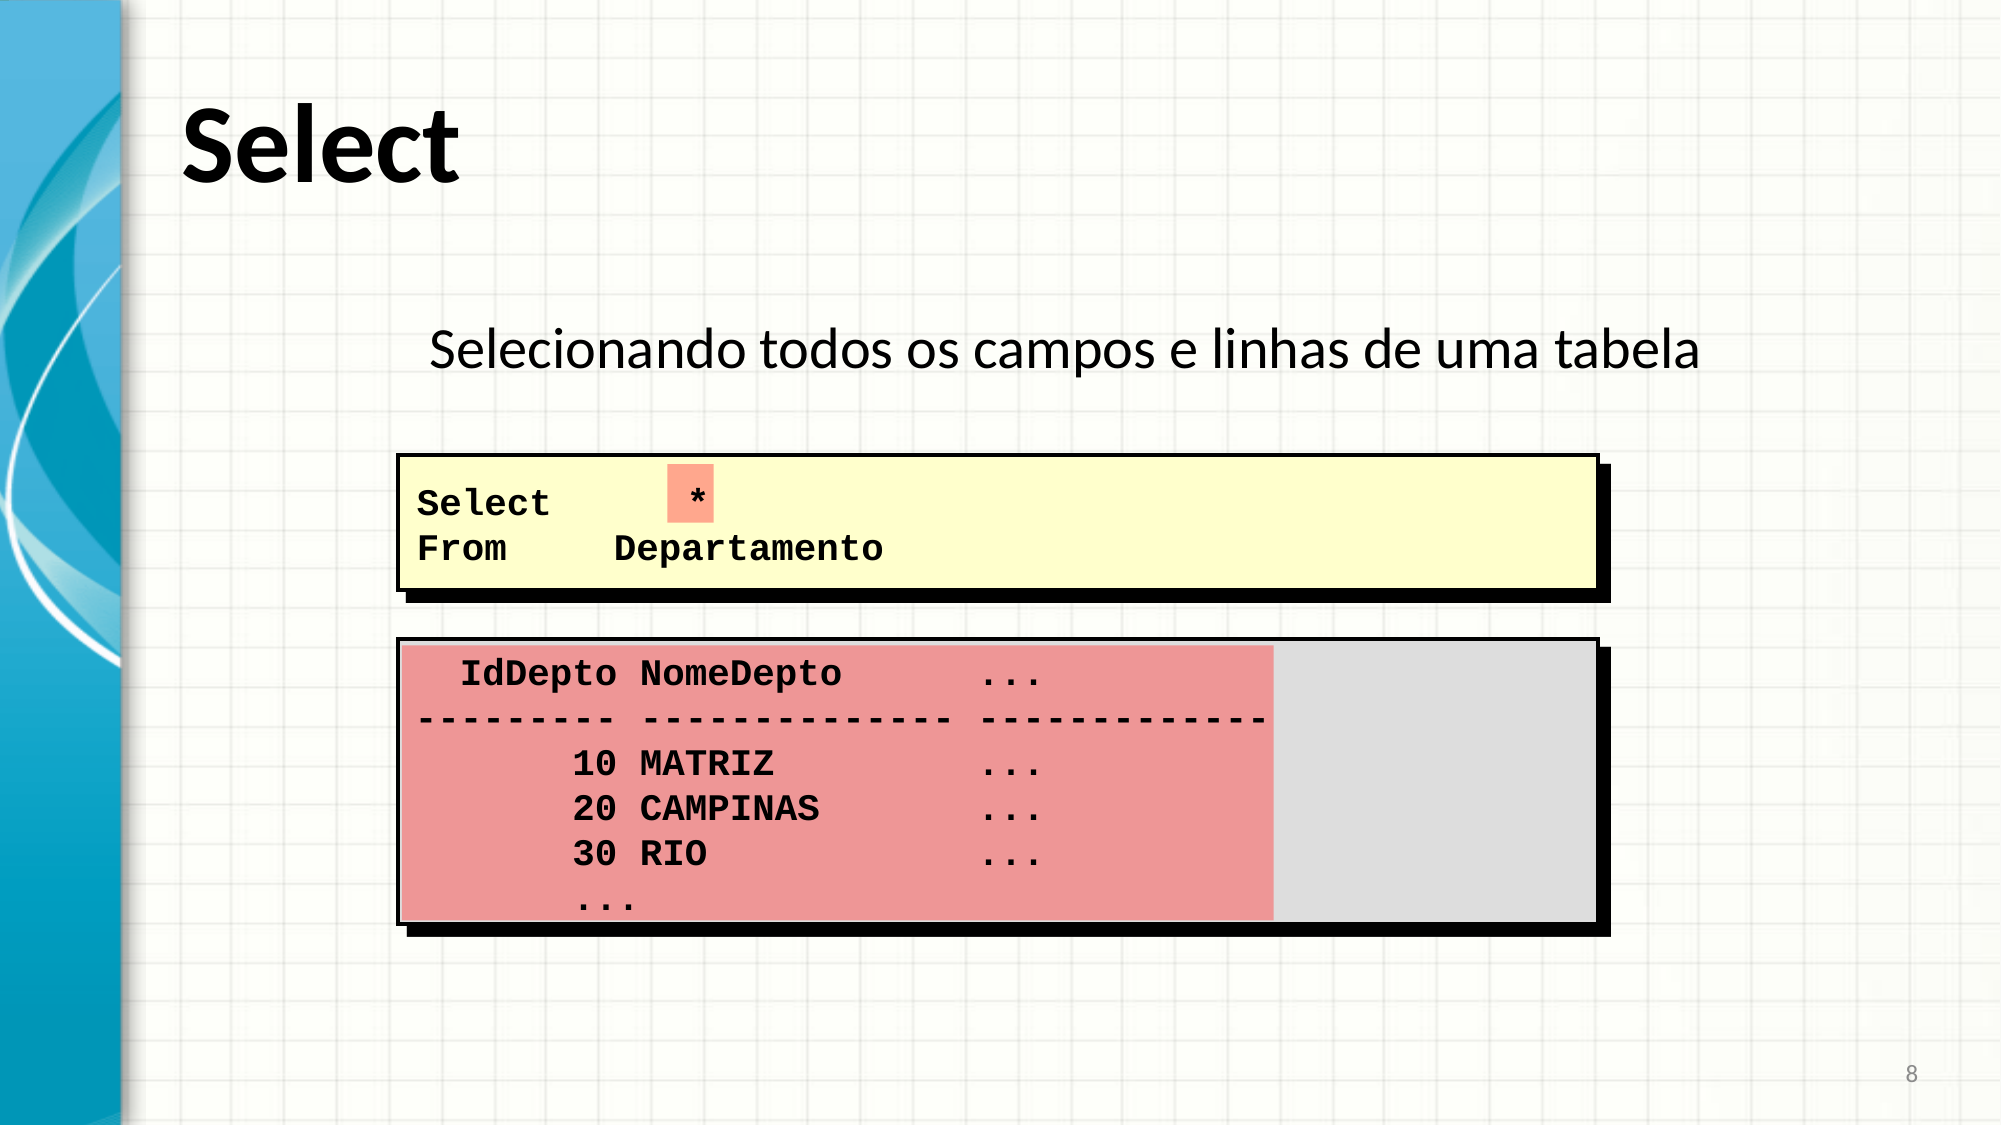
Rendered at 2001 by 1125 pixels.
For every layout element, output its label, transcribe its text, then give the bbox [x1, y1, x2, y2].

text_box Selecionando todos os campos e linhas de uma tabela [415, 302, 1718, 458]
text_box IdDepto NomeDepto ... --------- -------------- ------------- 10 MATRIZ ... 20 CAMPINAS ... 30 RIO ... ... [1275, 640, 1599, 926]
text_box Select * From Departamento [401, 453, 1596, 593]
slide_number 8 [1466, 1042, 1934, 1103]
title Select [166, 44, 1934, 232]
text_box [397, 455, 401, 466]
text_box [401, 463, 1274, 921]
picture [0, 0, 2001, 1125]
